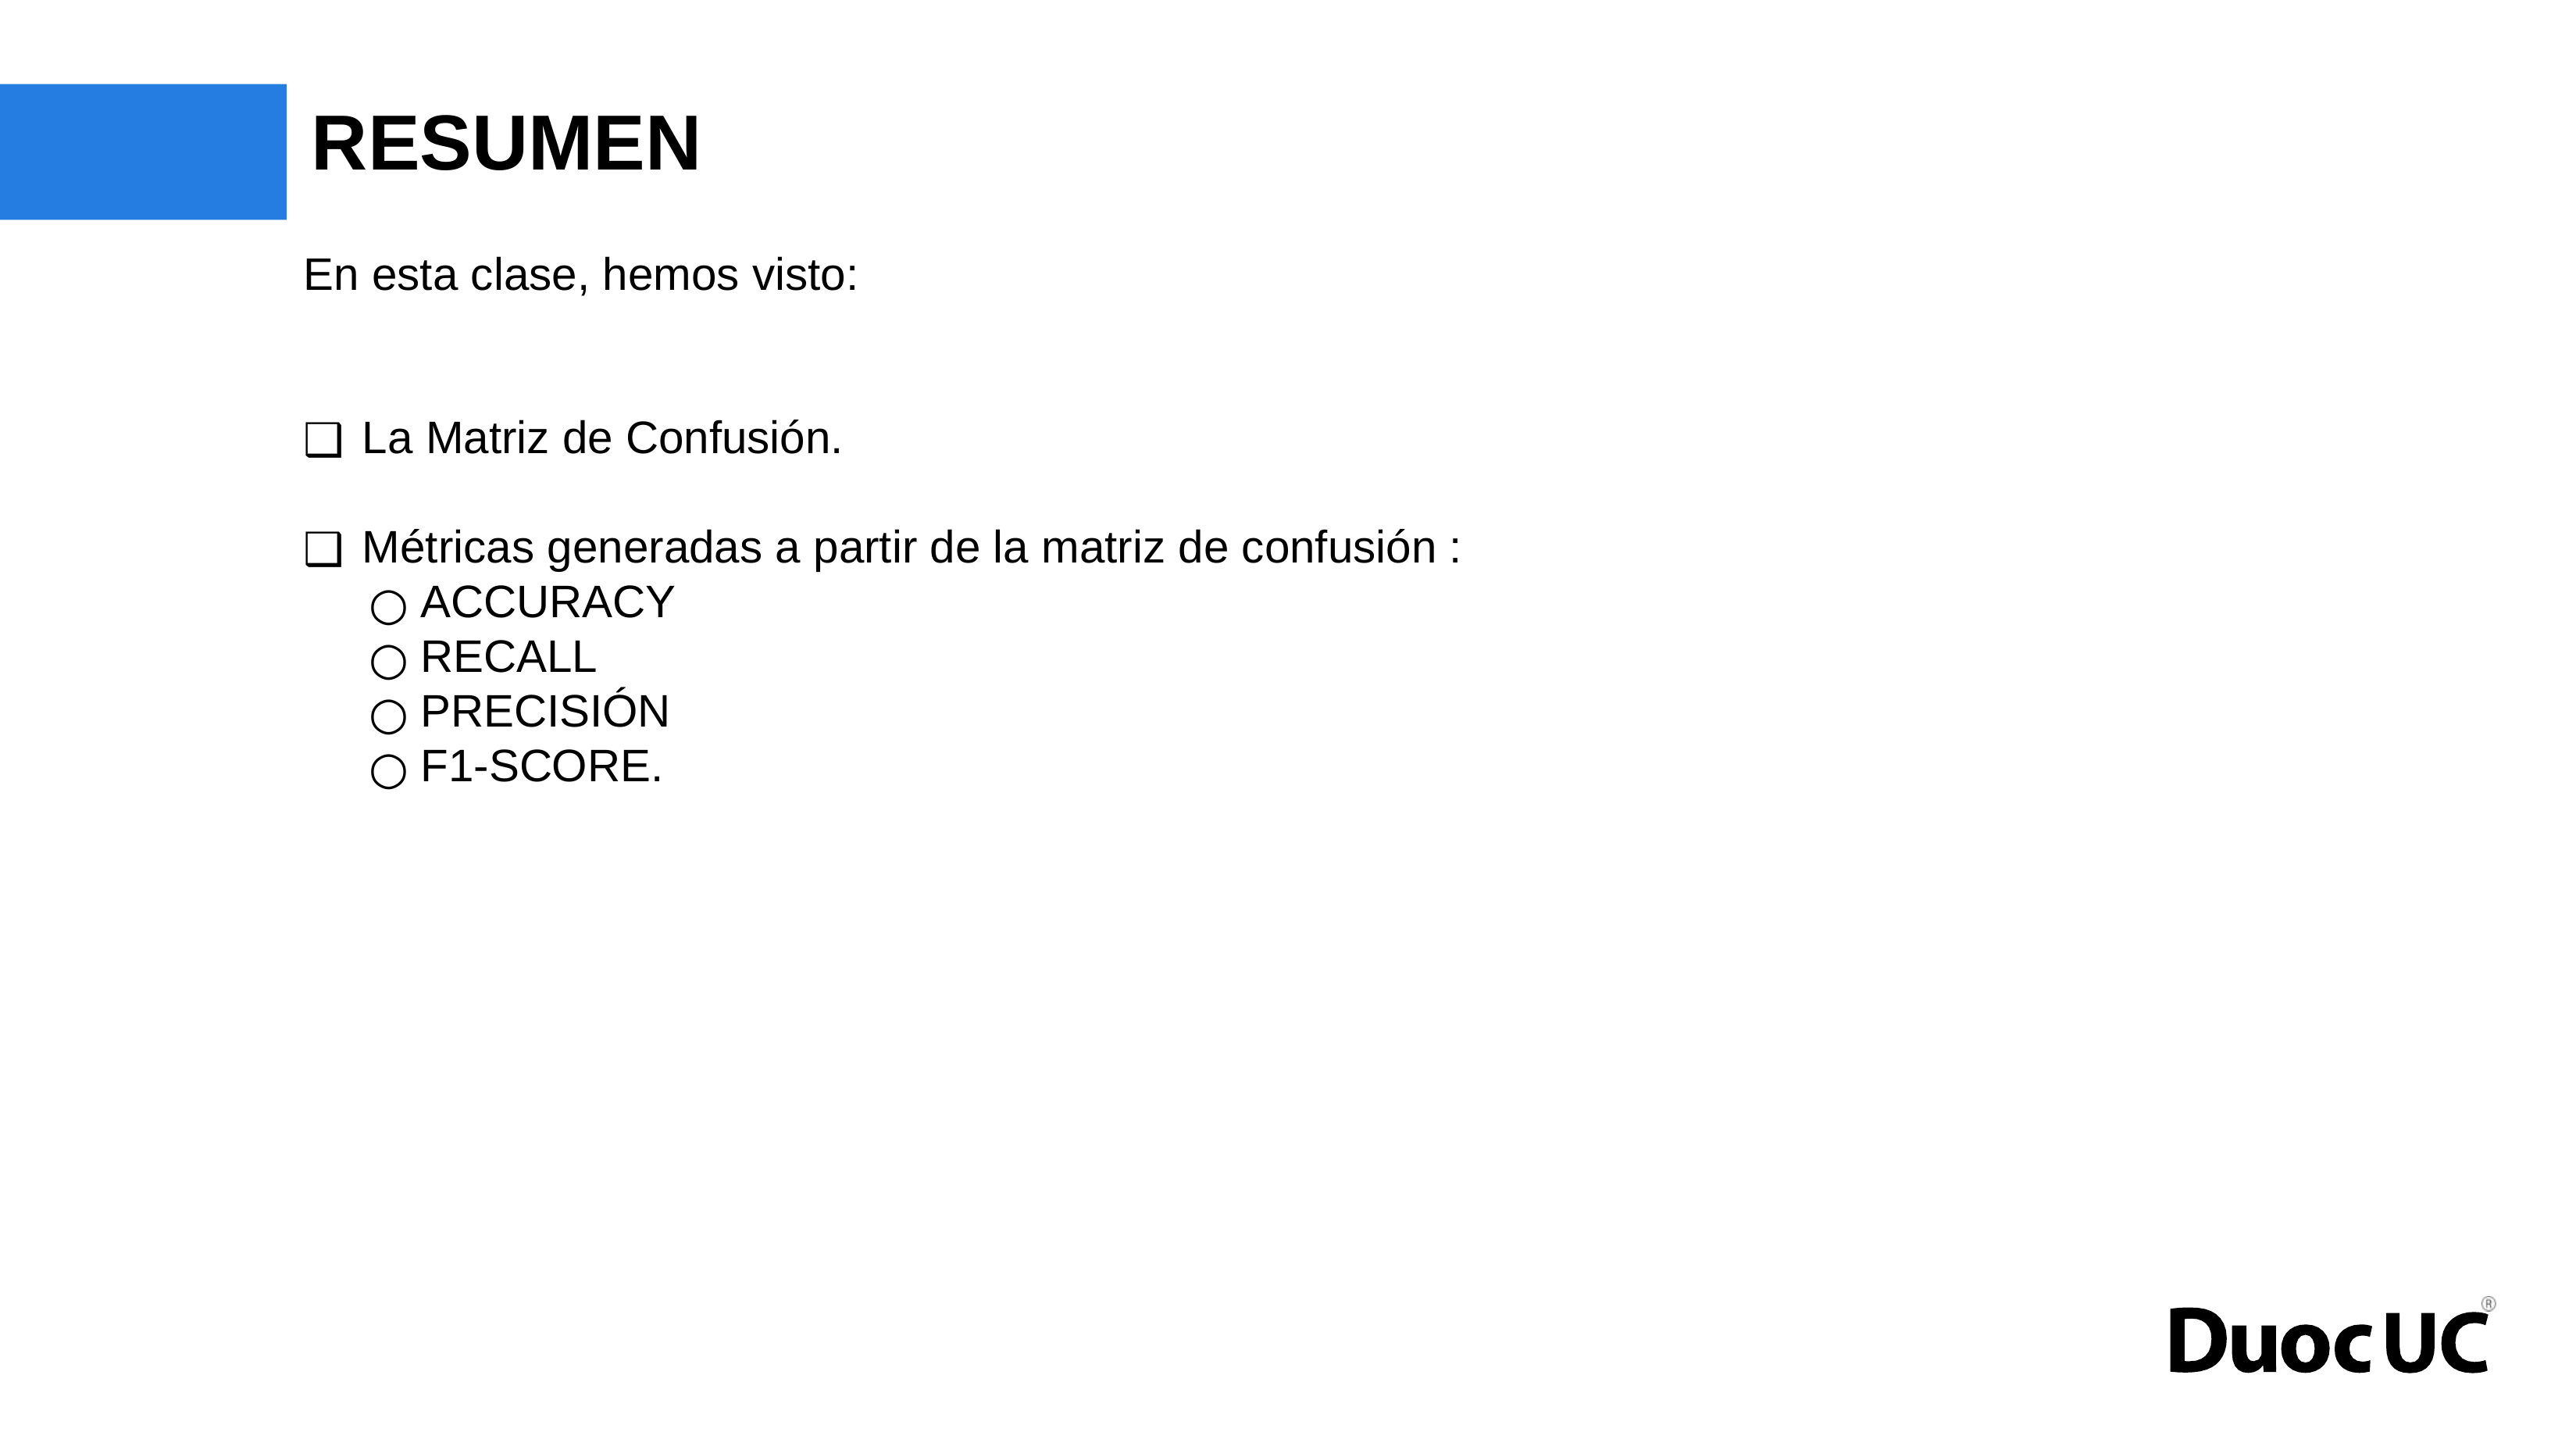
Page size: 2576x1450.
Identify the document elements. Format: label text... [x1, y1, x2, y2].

title RESUMEN [311, 91, 2489, 334]
picture [2481, 1296, 2496, 1312]
text_box En esta clase, hemos visto: La Matriz de Confusión. Métricas generadas a partir de la matriz de confusión : ACCURACY RECALL PRECISIÓN F1-SCORE. [291, 238, 2235, 797]
